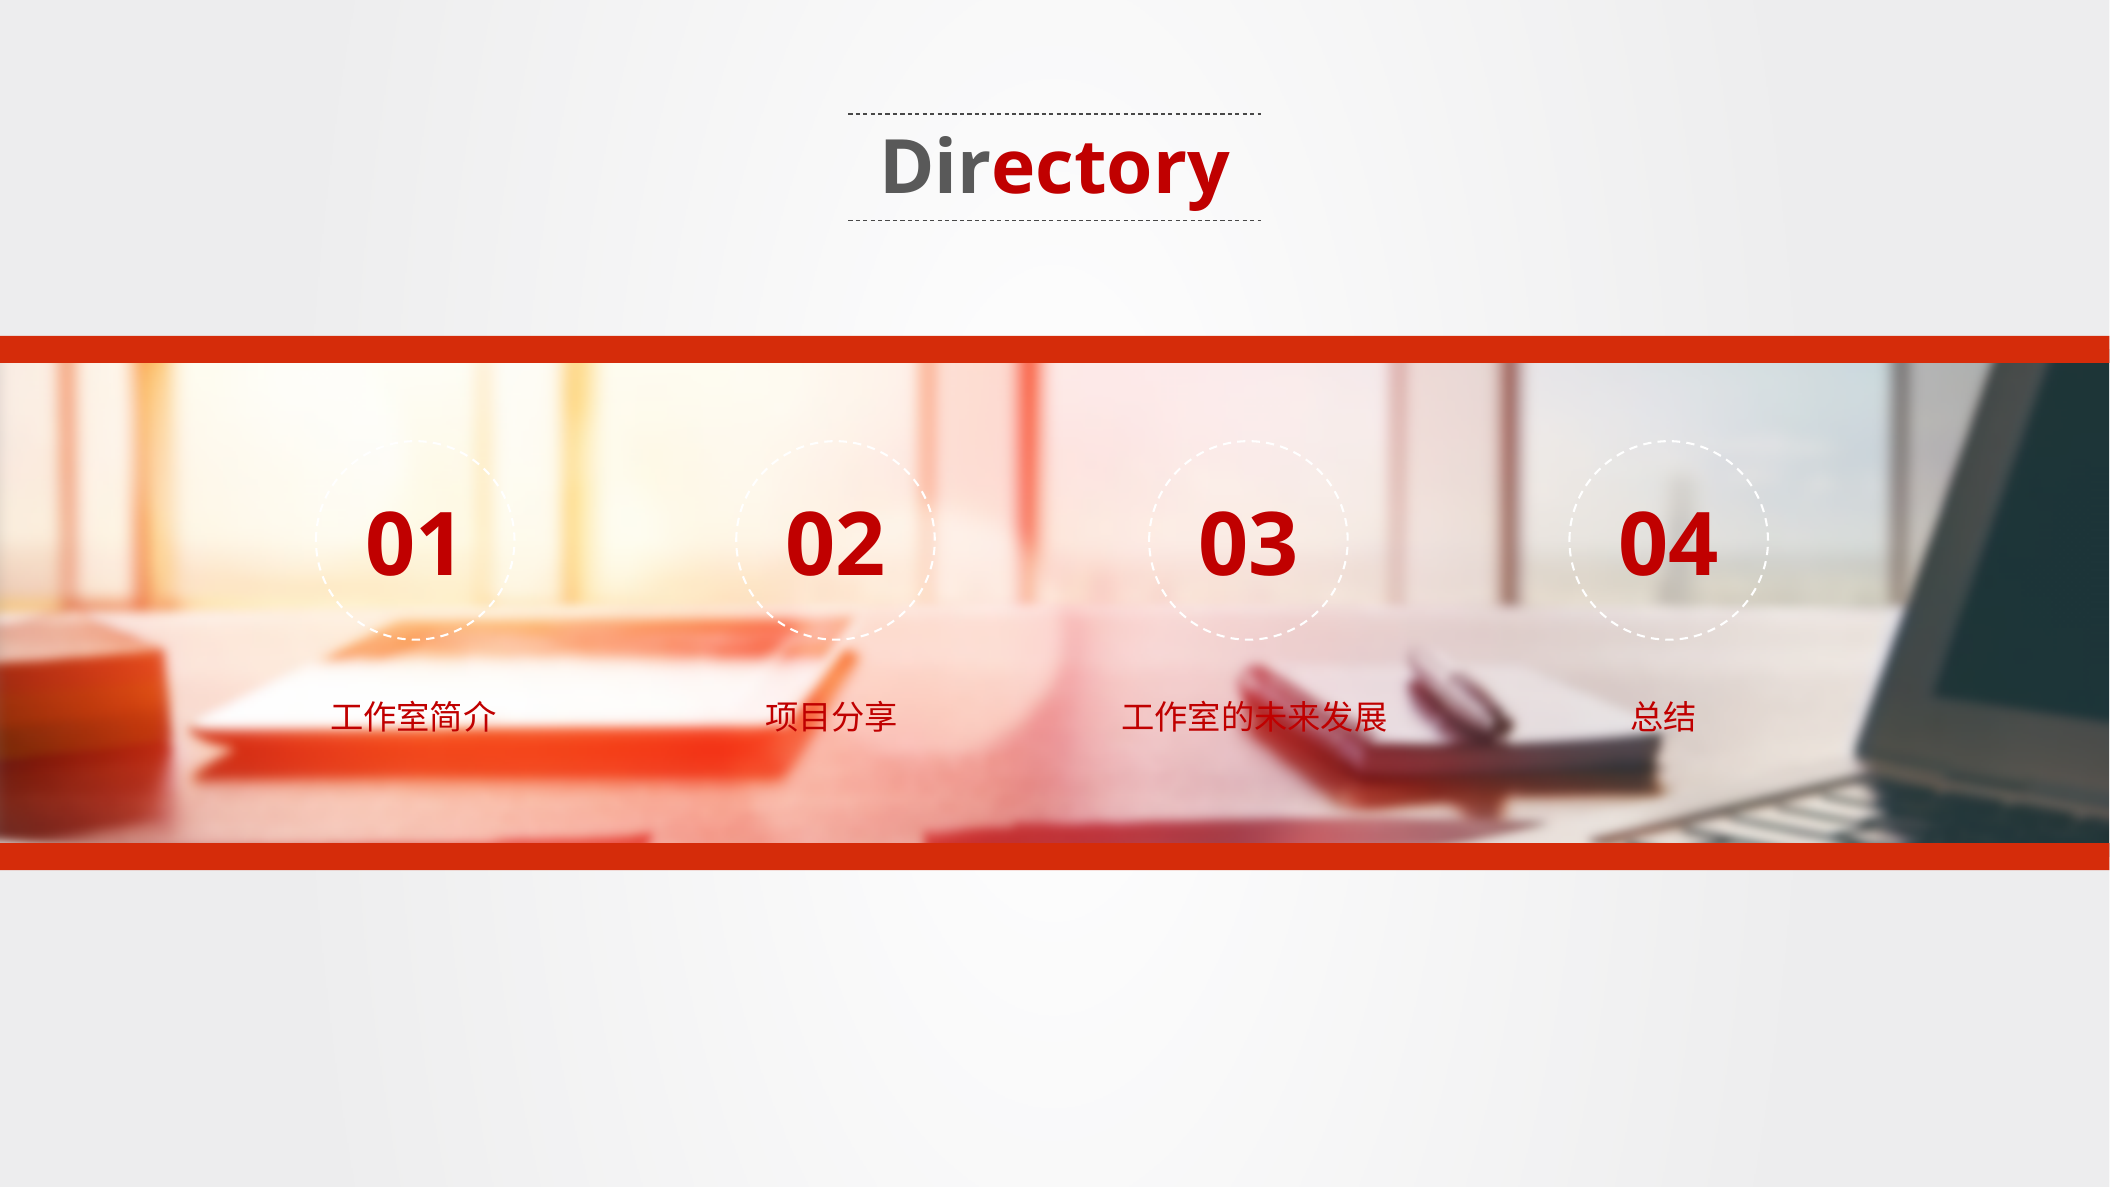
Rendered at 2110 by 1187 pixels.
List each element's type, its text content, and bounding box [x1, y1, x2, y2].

picture [0, 0, 2110, 335]
text_box 项目分享 [750, 689, 921, 744]
text_box 03 [1148, 440, 1349, 641]
text_box 02 [735, 440, 936, 641]
text_box 04 [1568, 440, 1770, 641]
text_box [848, 113, 1261, 221]
text_box 工作室的未来发展 [1106, 689, 1416, 744]
text_box Directory [800, 111, 1309, 216]
text_box 总结 [1615, 689, 1722, 744]
text_box 01 [314, 440, 516, 641]
text_box [0, 842, 2110, 871]
text_box 工作室简介 [315, 689, 514, 744]
text_box [0, 335, 2110, 364]
text_box [0, 364, 2110, 842]
picture [0, 871, 2110, 1187]
